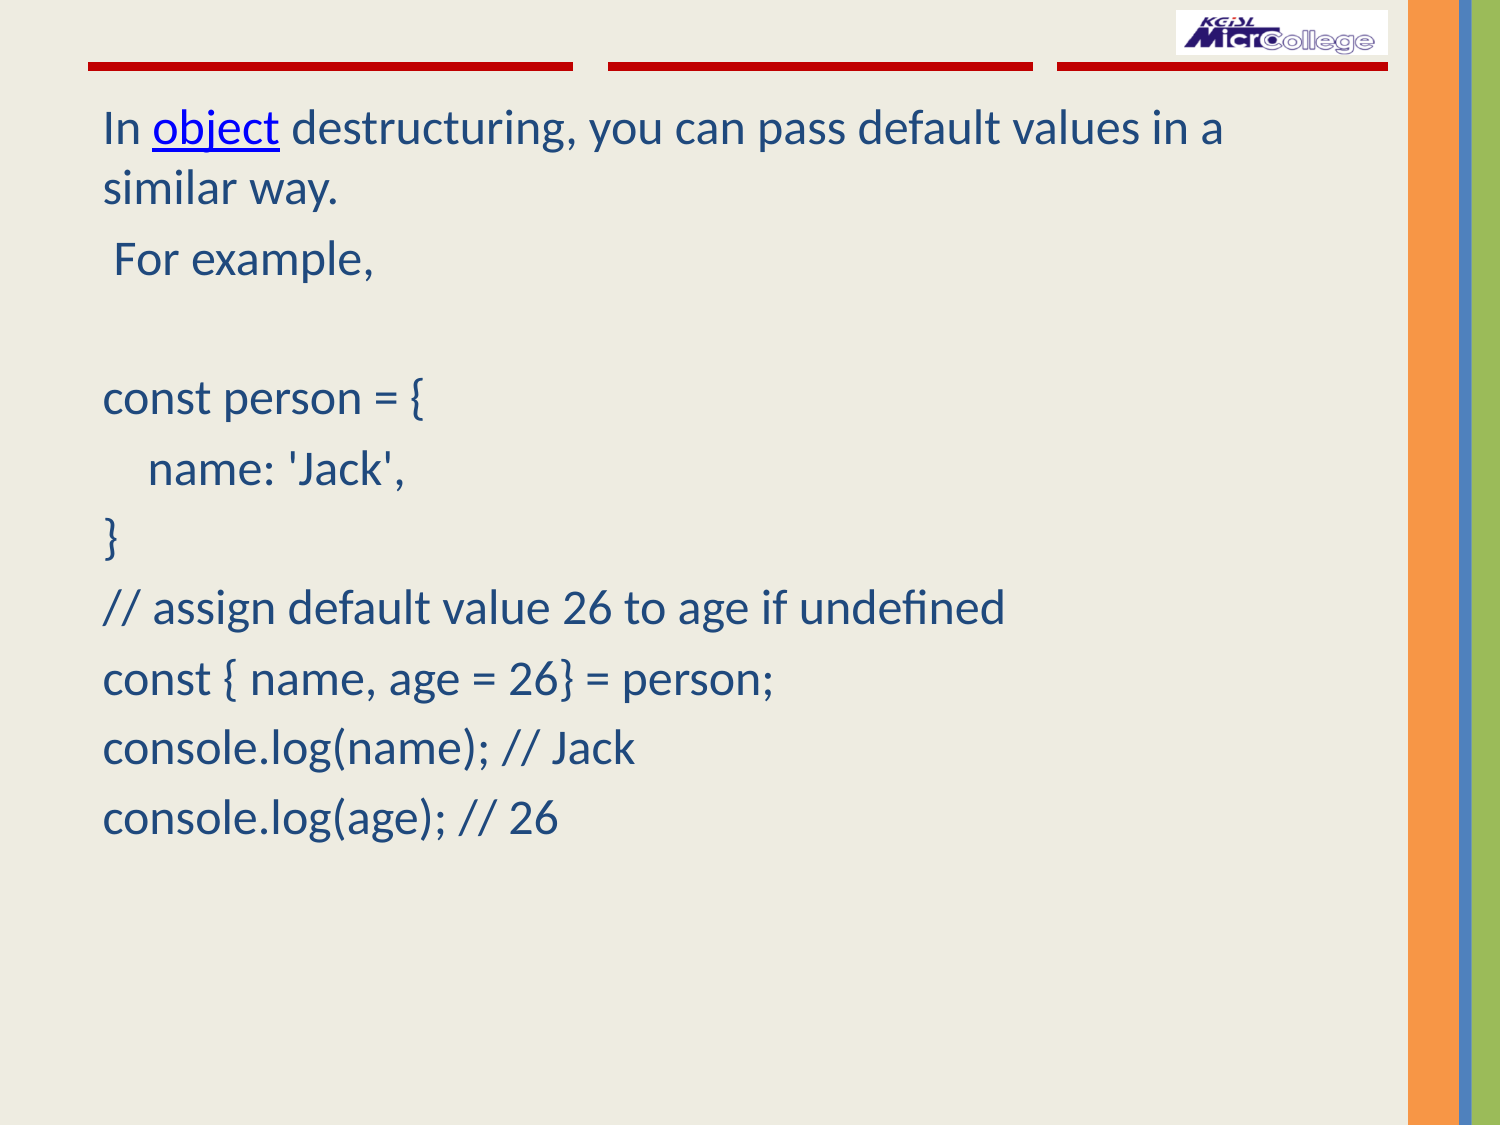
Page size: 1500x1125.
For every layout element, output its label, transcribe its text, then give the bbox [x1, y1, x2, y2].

list In object destructuring, you can pass default values in a similar way. For example, const person = { name: 'Jack', } // assign default value 26 to age if undefined const { name, age = 26} = person; console.log(name); // Jack console.log(age); // 26 [87, 87, 1313, 1050]
picture [1175, 10, 1389, 55]
